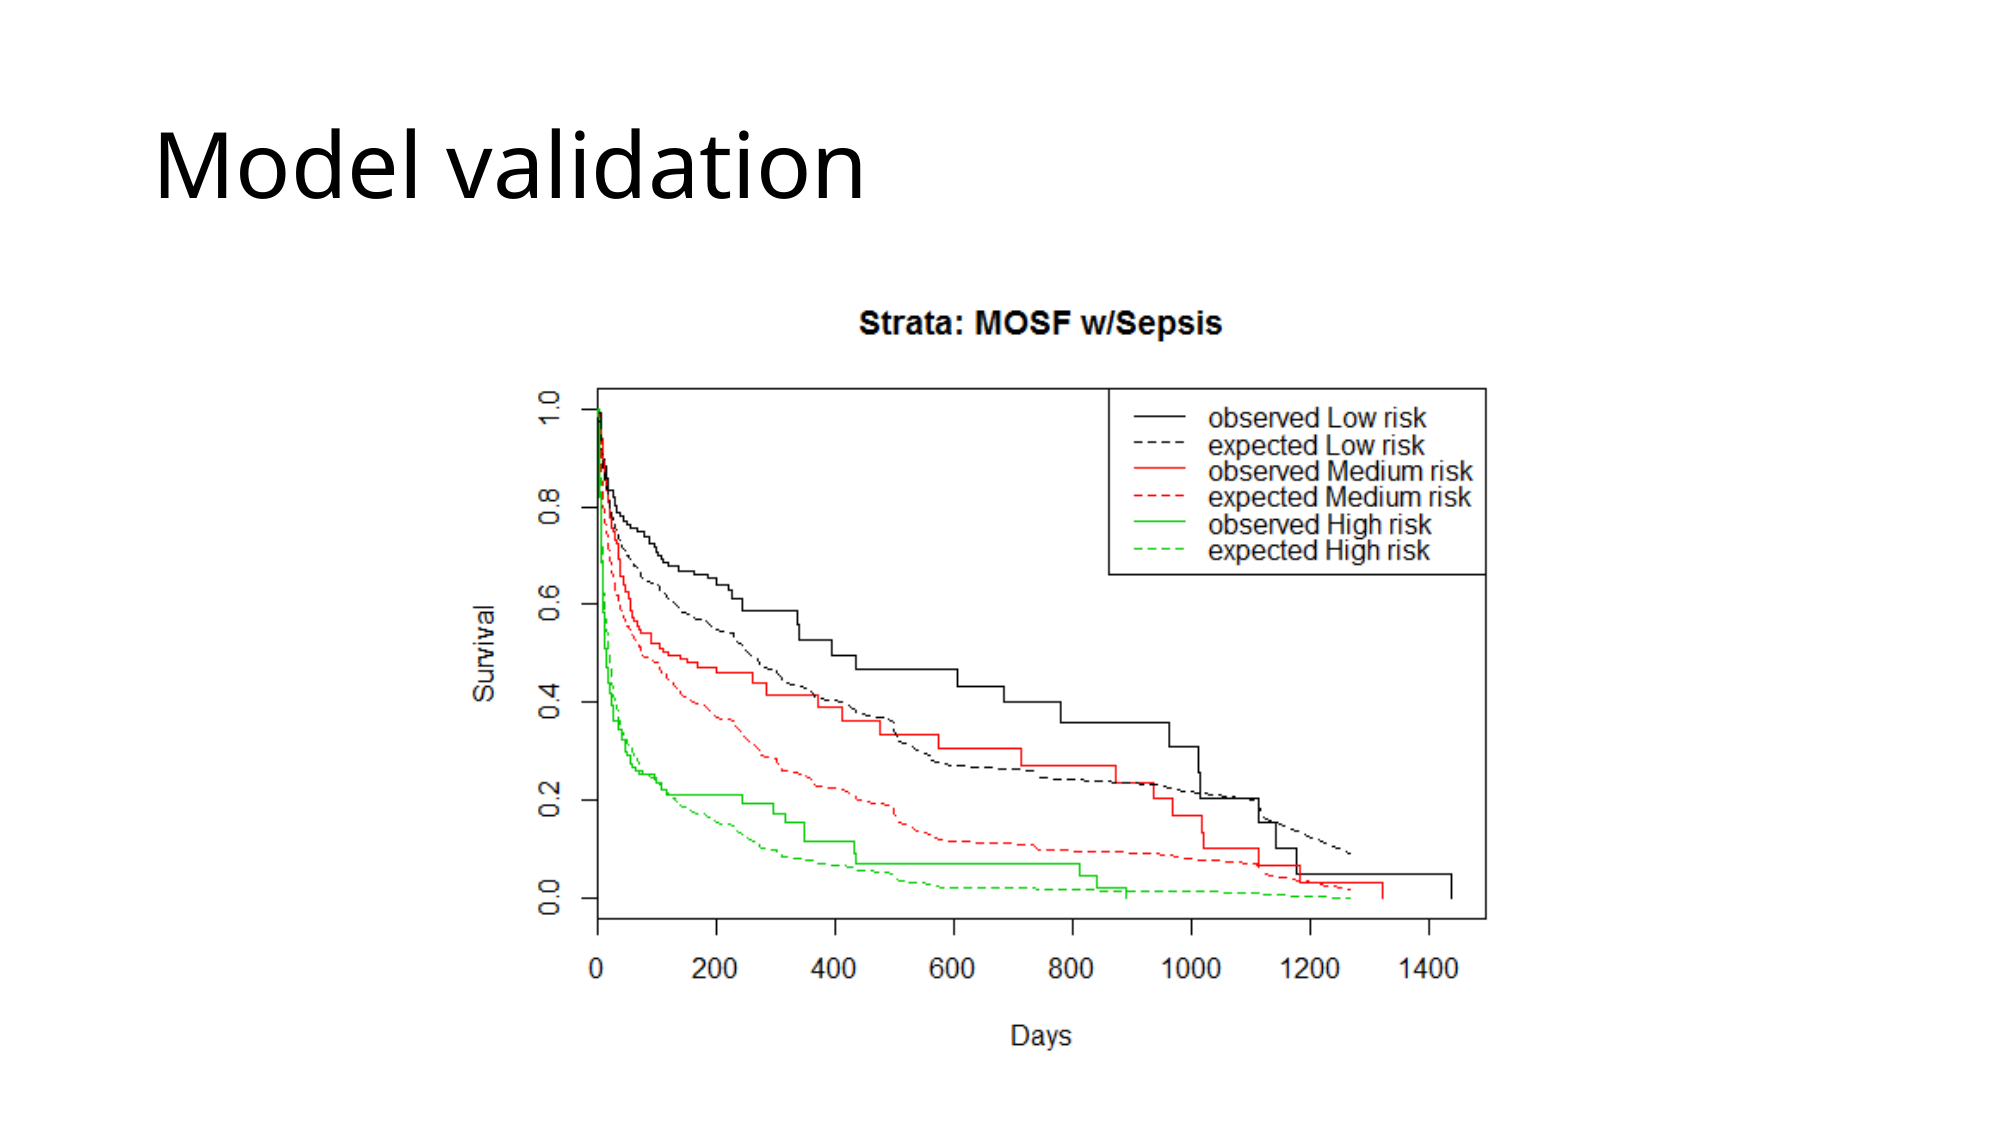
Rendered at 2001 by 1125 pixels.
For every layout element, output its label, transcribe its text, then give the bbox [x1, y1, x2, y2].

title Model validation [137, 59, 1863, 278]
picture [463, 254, 1556, 1087]
